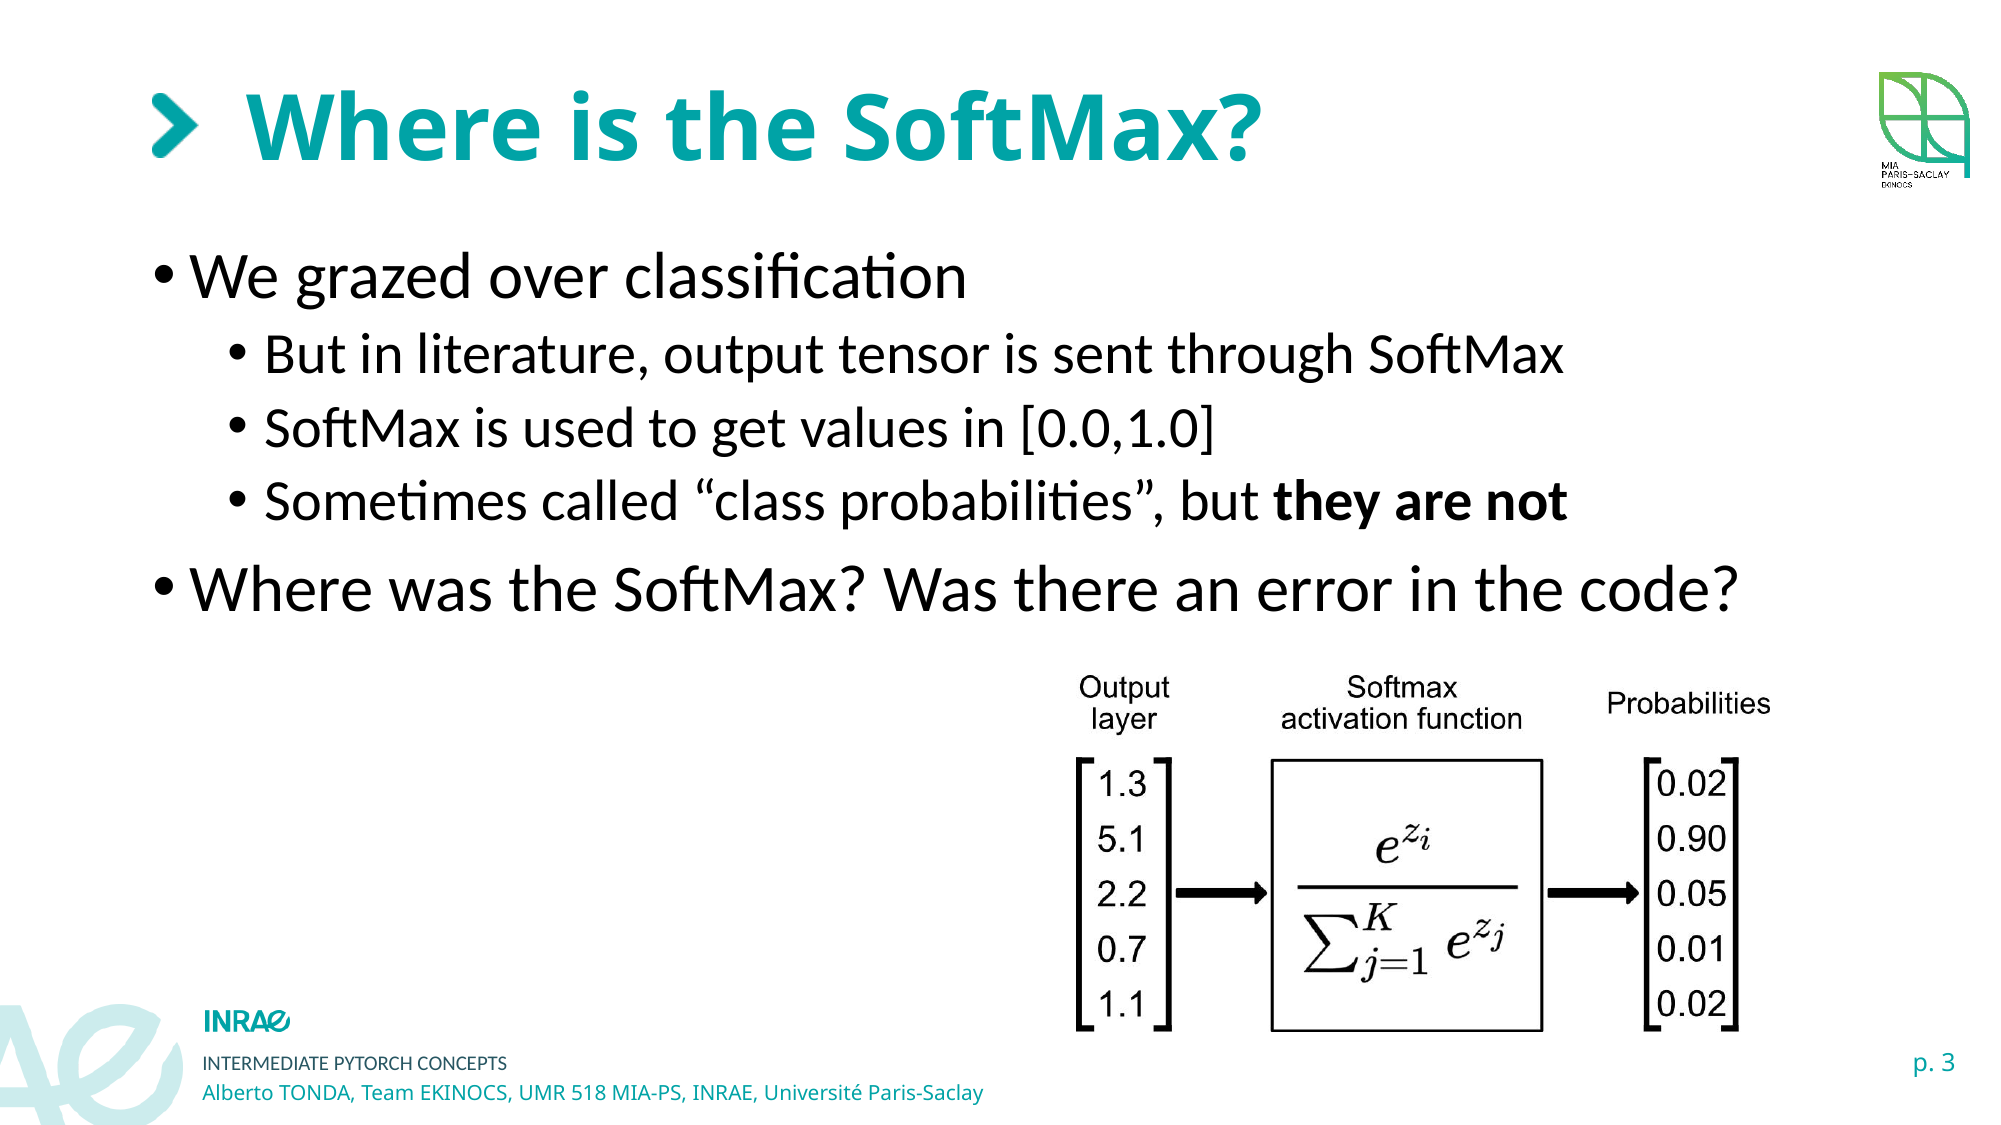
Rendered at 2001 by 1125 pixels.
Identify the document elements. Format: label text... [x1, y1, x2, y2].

picture [152, 93, 200, 158]
picture [1862, 54, 1986, 205]
list We grazed over classification But in literature, output tensor is sent through SoftMax SoftMax is used to get values in [0.0,1.0] Sometimes called “class probabilities”, but they are not Where was the SoftMax? Was there an error in the code? [137, 233, 1863, 1001]
picture [0, 996, 329, 1125]
title Where is the SoftMax? [137, 59, 1863, 203]
picture [1076, 675, 1770, 1032]
